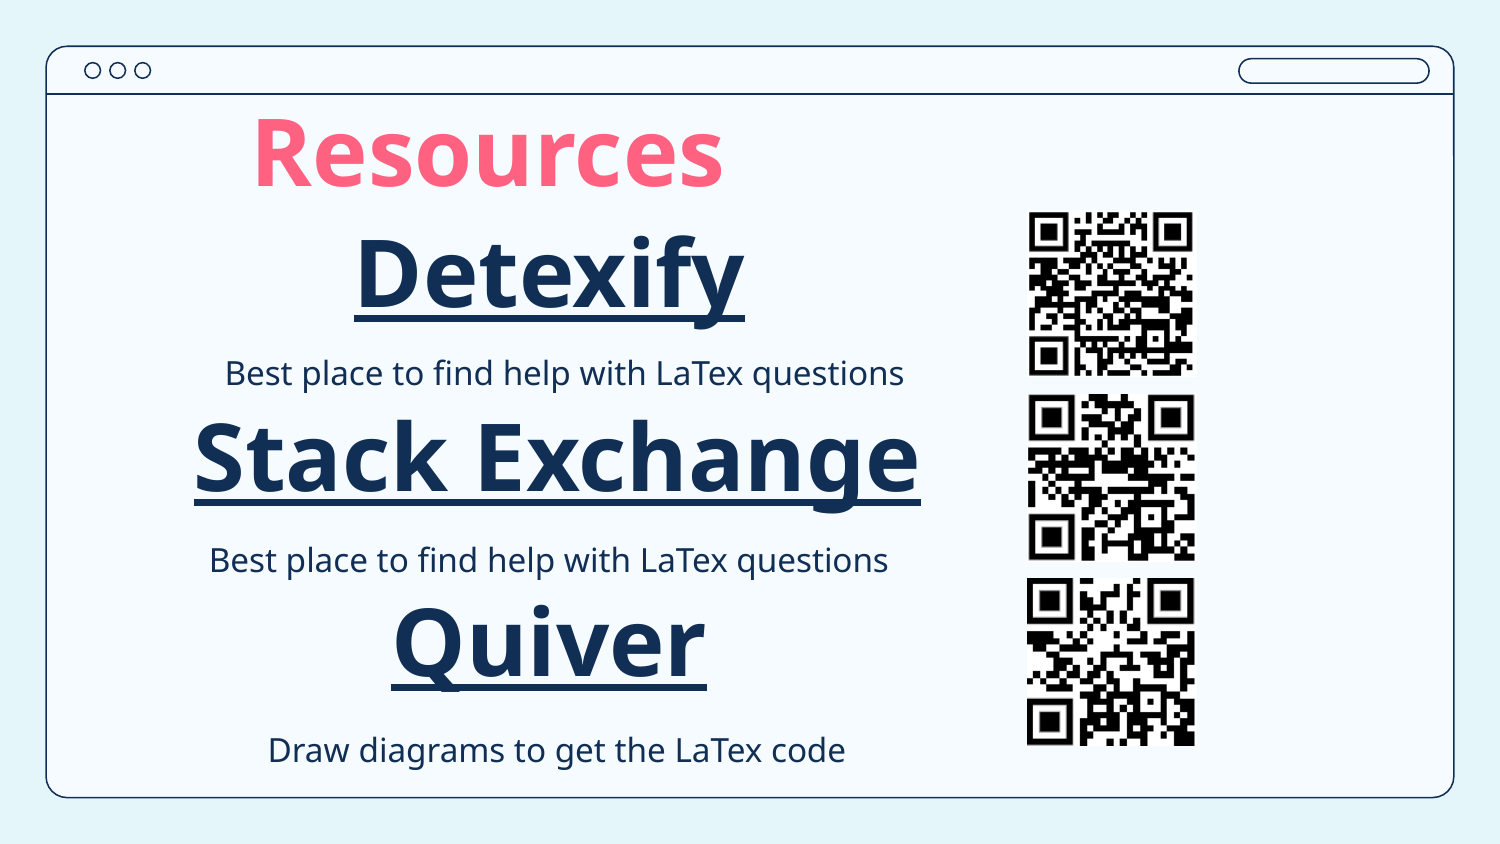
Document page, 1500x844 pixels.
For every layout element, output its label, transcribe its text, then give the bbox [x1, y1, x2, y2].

title Quiver [194, 599, 905, 726]
picture [1027, 394, 1197, 562]
title Resources [132, 94, 843, 221]
picture [1027, 578, 1197, 746]
title Detexify [136, 230, 963, 357]
picture [1027, 210, 1197, 377]
title Stack Exchange [144, 414, 971, 541]
subtitle Draw diagrams to get the LaTex code [202, 714, 913, 772]
subtitle Best place to find help with LaTex questions [159, 336, 971, 395]
subtitle Best place to find help with LaTex questions [144, 523, 955, 582]
